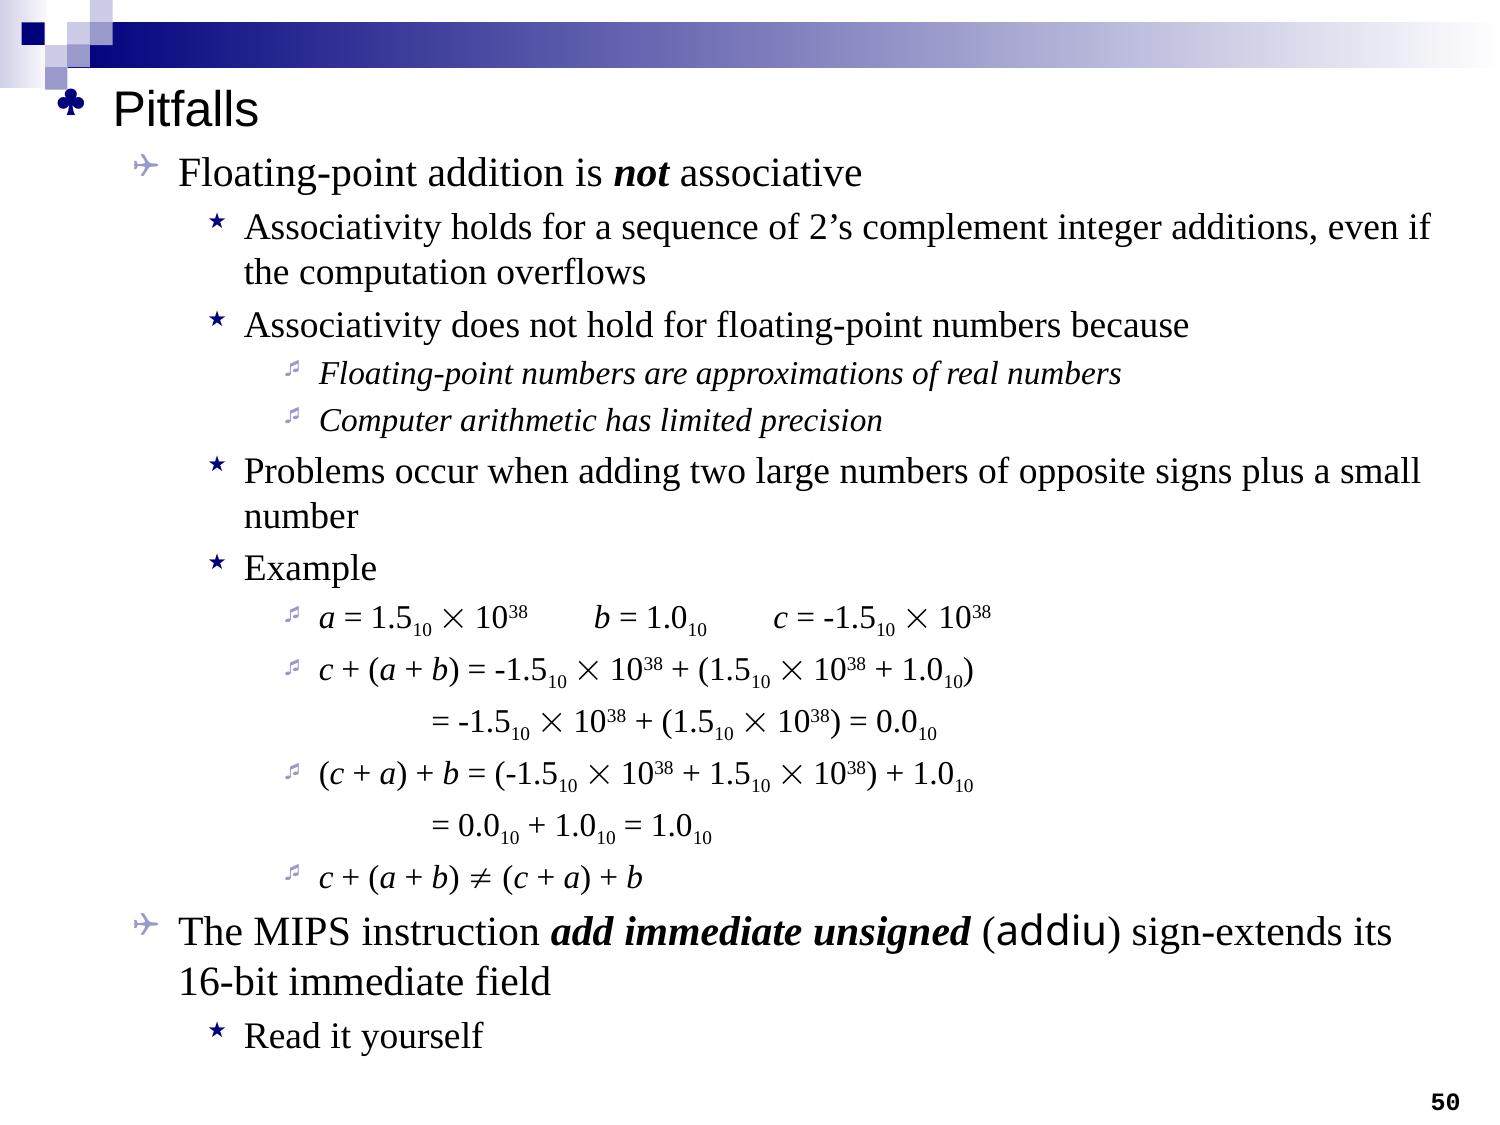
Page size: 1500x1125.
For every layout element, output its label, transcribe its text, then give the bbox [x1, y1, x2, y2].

slide_number 50 [1393, 1082, 1498, 1118]
list Pitfalls Floating-point addition is not associative Associativity holds for a sequence of 2’s complement integer additions, even if the computation overflows Associativity does not hold for floating-point numbers because Floating-point numbers are approximations of real numbers Computer arithmetic has limited precision Problems occur when adding two large numbers of opposite signs plus a small number Example a = 1.510  1038 b = 1.010 c = -1.510  1038 c + (a + b) = -1.510  1038 + (1.510  1038 + 1.010) = -1.510  1038 + (1.510  1038) = 0.010 (c + a) + b = (-1.510  1038 + 1.510  1038) + 1.010 = 0.010 + 1.010 = 1.010 c + (a + b)  (c + a) + b The MIPS instruction add immediate unsigned (addiu) sign-extends its 16-bit immediate field Read it yourself [41, 69, 1471, 1096]
